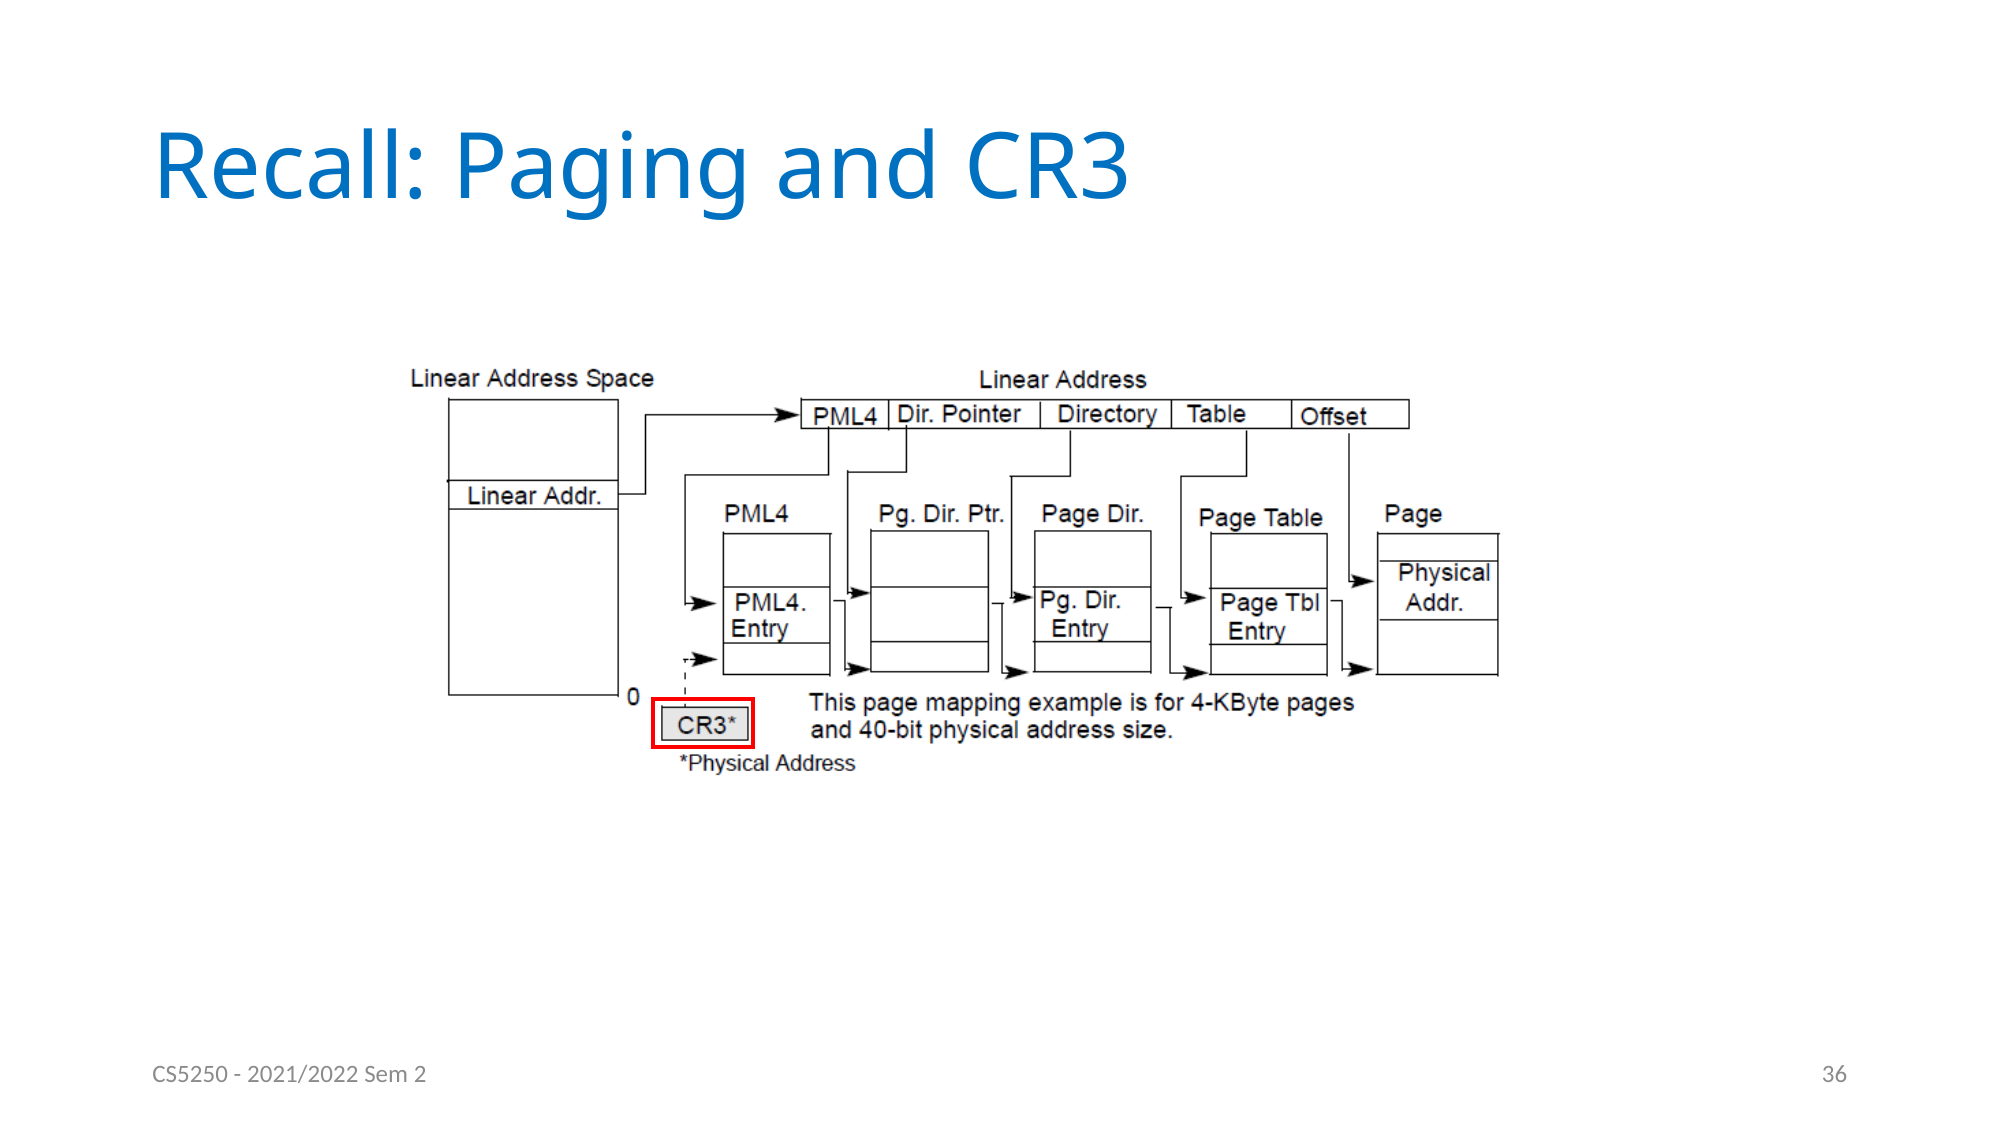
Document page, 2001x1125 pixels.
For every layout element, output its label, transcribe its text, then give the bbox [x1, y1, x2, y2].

title Recall: Paging and CR3 [137, 59, 1863, 278]
picture [380, 350, 1537, 797]
slide_number CS5250 - 2021/2022 Sem 2 [137, 1042, 588, 1103]
slide_number 36 [1412, 1042, 1863, 1103]
